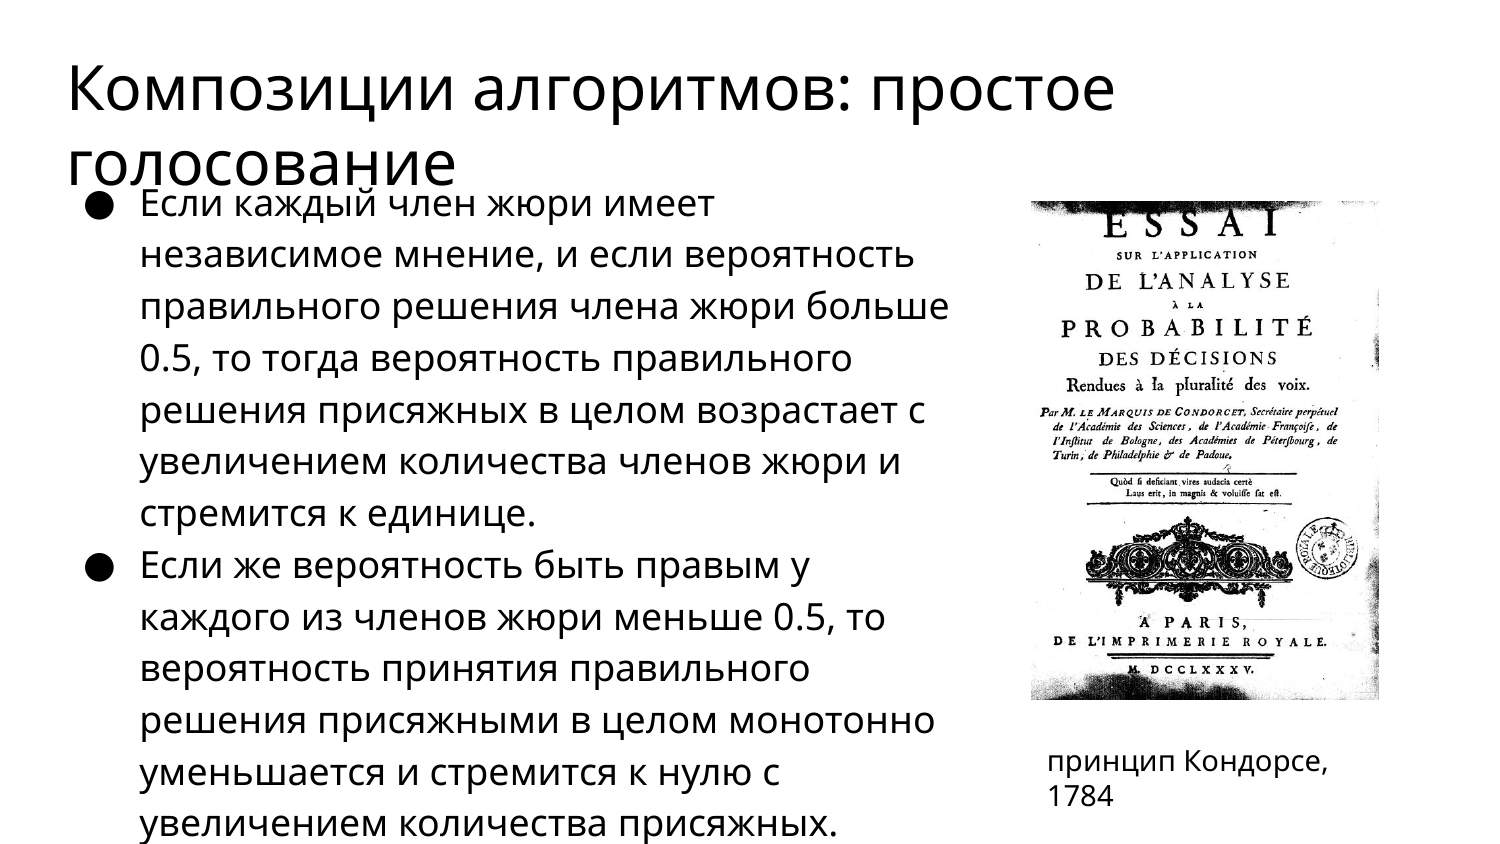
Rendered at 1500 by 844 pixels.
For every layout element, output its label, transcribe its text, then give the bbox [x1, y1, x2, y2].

text_box принцип Кондорсе, 1784 [1031, 726, 1407, 817]
title Композиции алгоритмов: простое голосование [51, 72, 1449, 174]
title Если каждый член жюри имеет независимое мнение, и если вероятность правильного решения члена жюри больше 0.5, то тогда вероятность правильного решения присяжных в целом возрастает с увеличением количества членов жюри и стремится к единице. Если же вероятность быть правым у каждого из членов жюри меньше 0.5, то вероятность принятия правильного решения присяжными в целом монотонно уменьшается и стремится к нулю с увеличением количества присяжных. [49, 172, 969, 844]
picture [1031, 200, 1379, 700]
